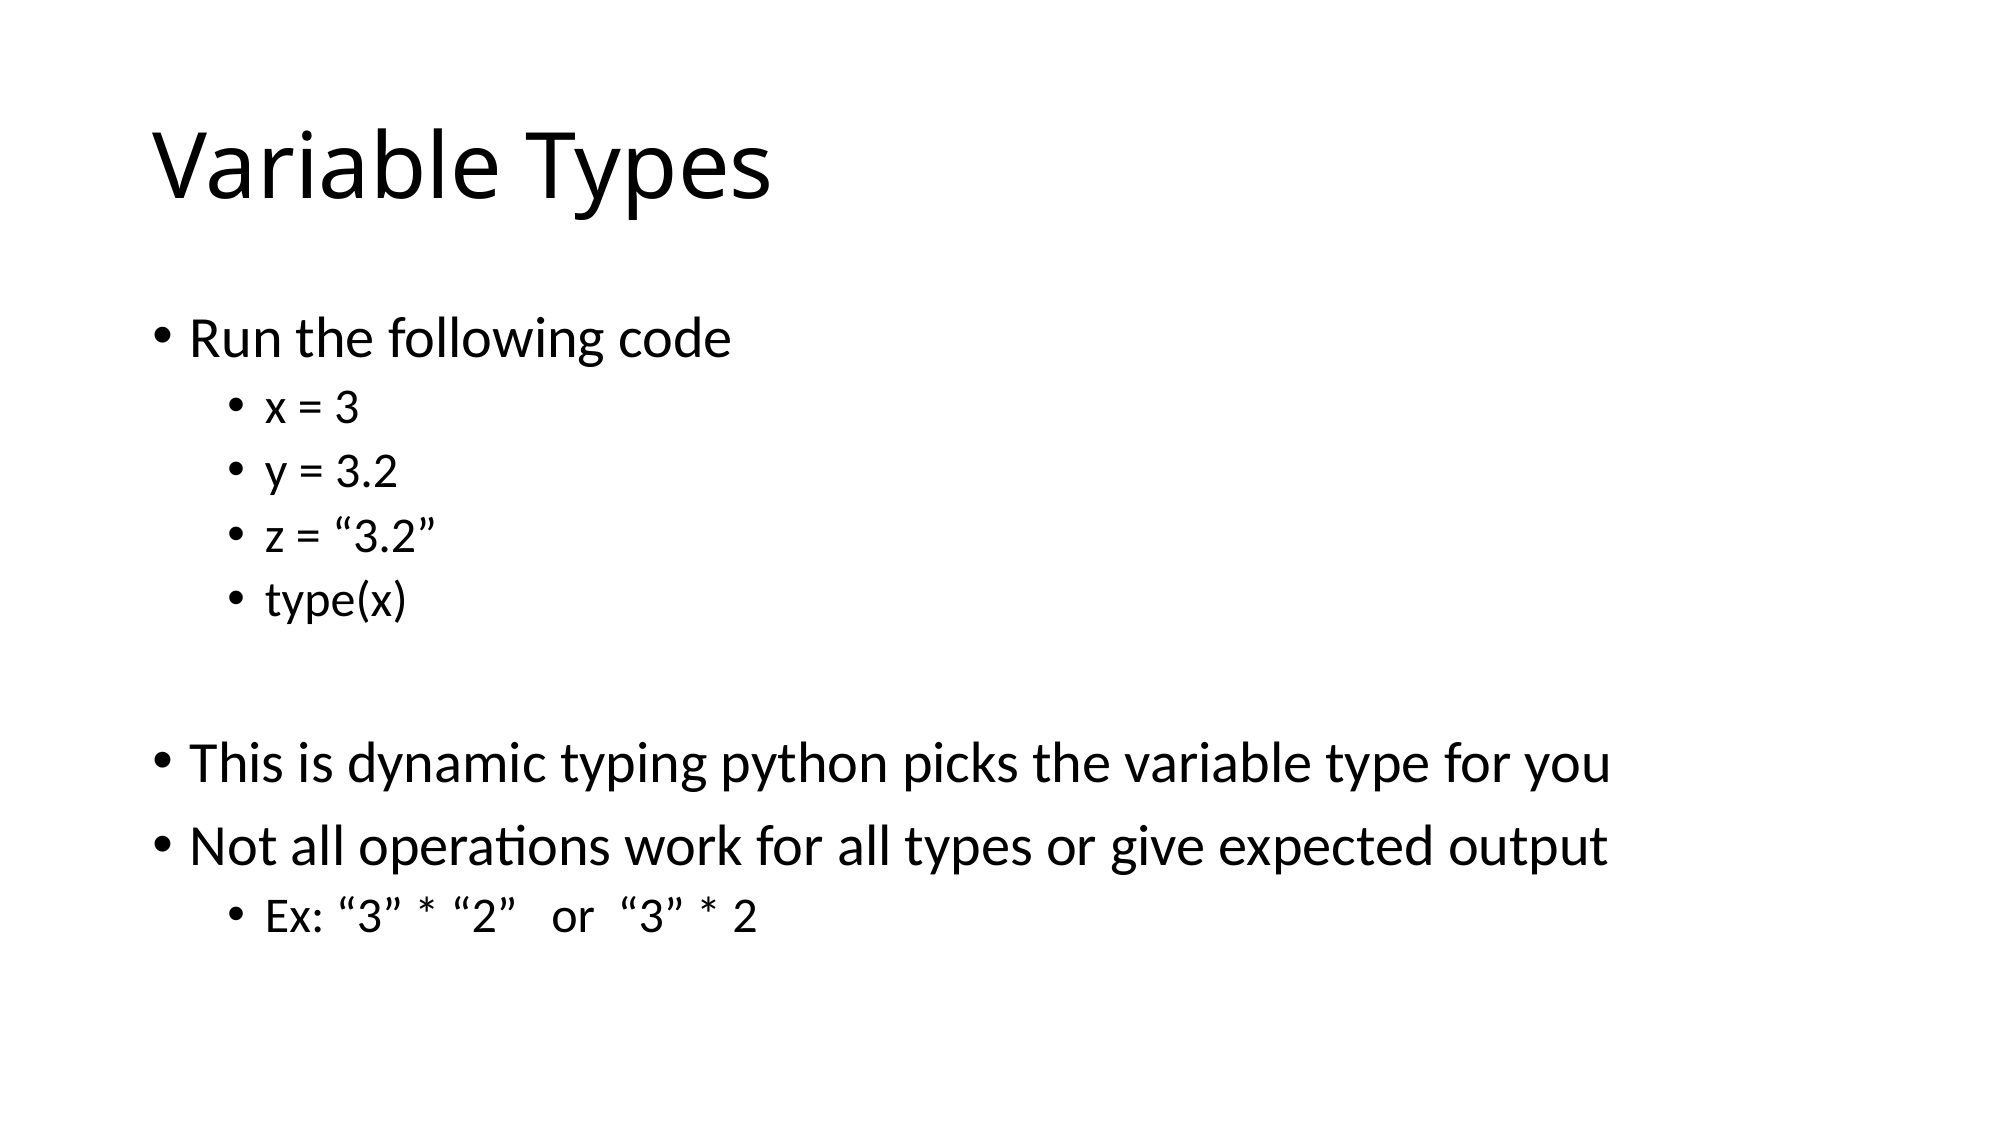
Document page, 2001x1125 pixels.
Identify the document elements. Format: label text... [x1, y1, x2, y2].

list Run the following code x = 3 y = 3.2 z = “3.2” type(x) This is dynamic typing python picks the variable type for you Not all operations work for all types or give expected output Ex: “3” * “2” or “3” * 2 [137, 299, 1835, 1014]
title Variable Types [137, 59, 1863, 278]
